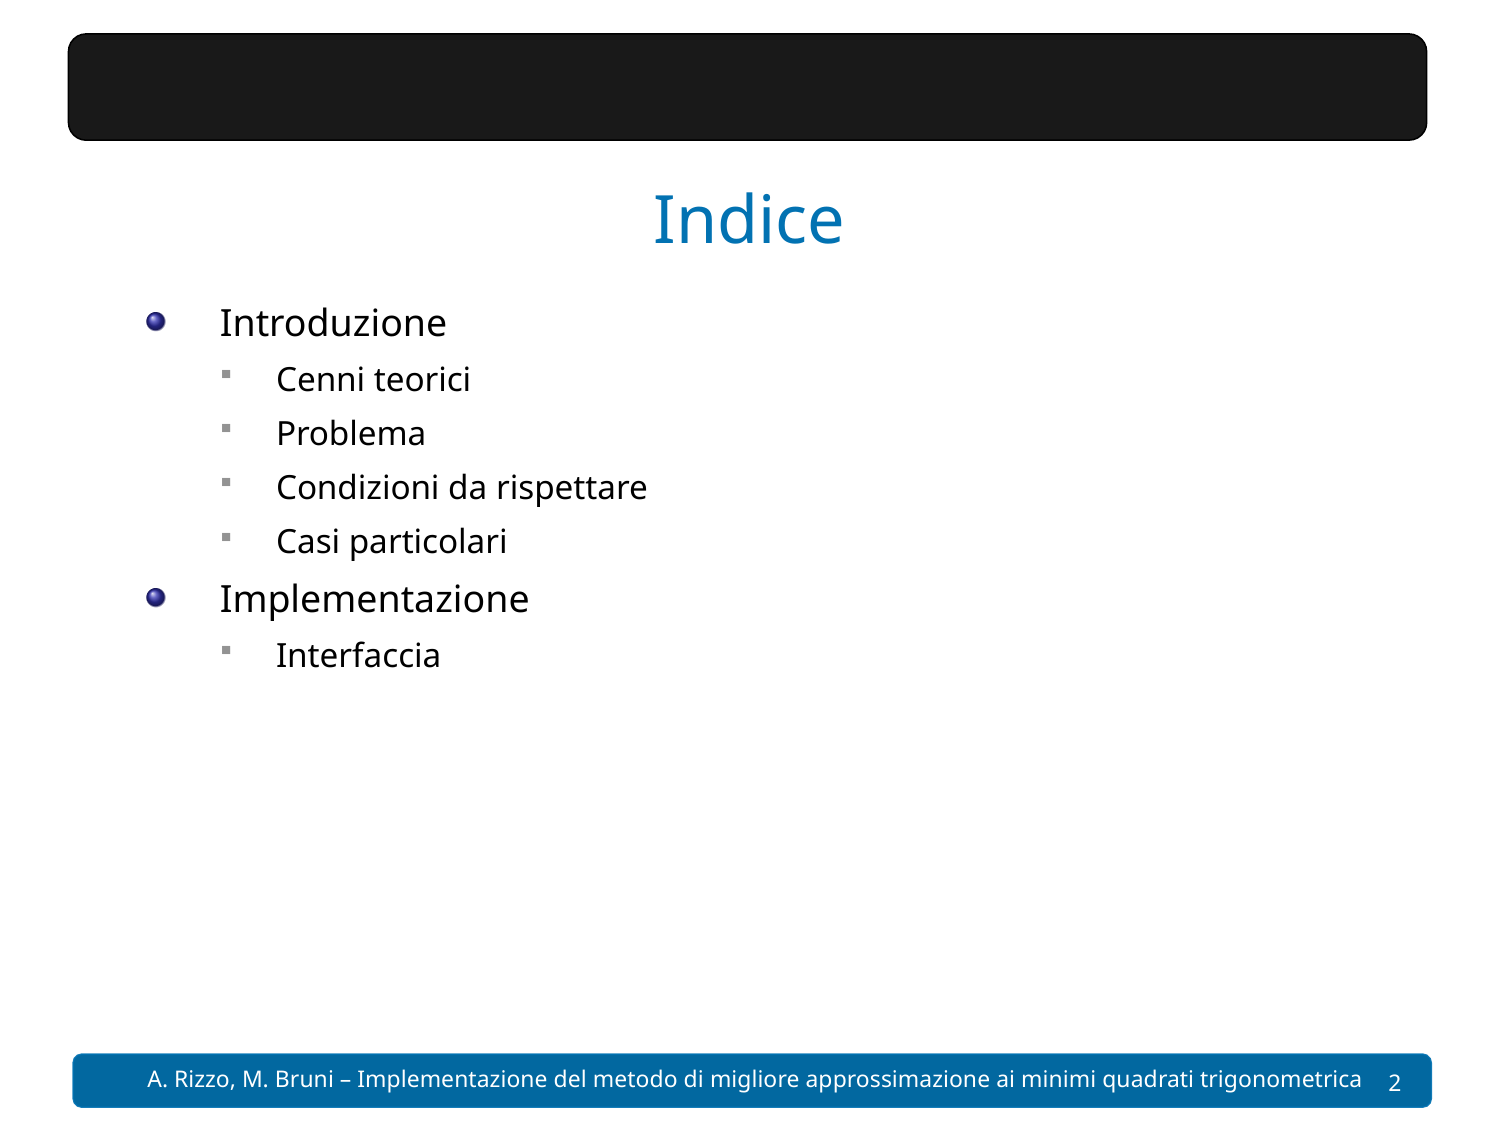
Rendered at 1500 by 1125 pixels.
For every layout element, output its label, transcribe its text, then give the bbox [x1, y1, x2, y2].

picture [144, 310, 168, 332]
picture [144, 586, 168, 609]
title Indice [129, 159, 1370, 275]
list Introduzione Cenni teorici Problema Condizioni da rispettare Casi particolari Implementazione Interfaccia [130, 290, 751, 1008]
